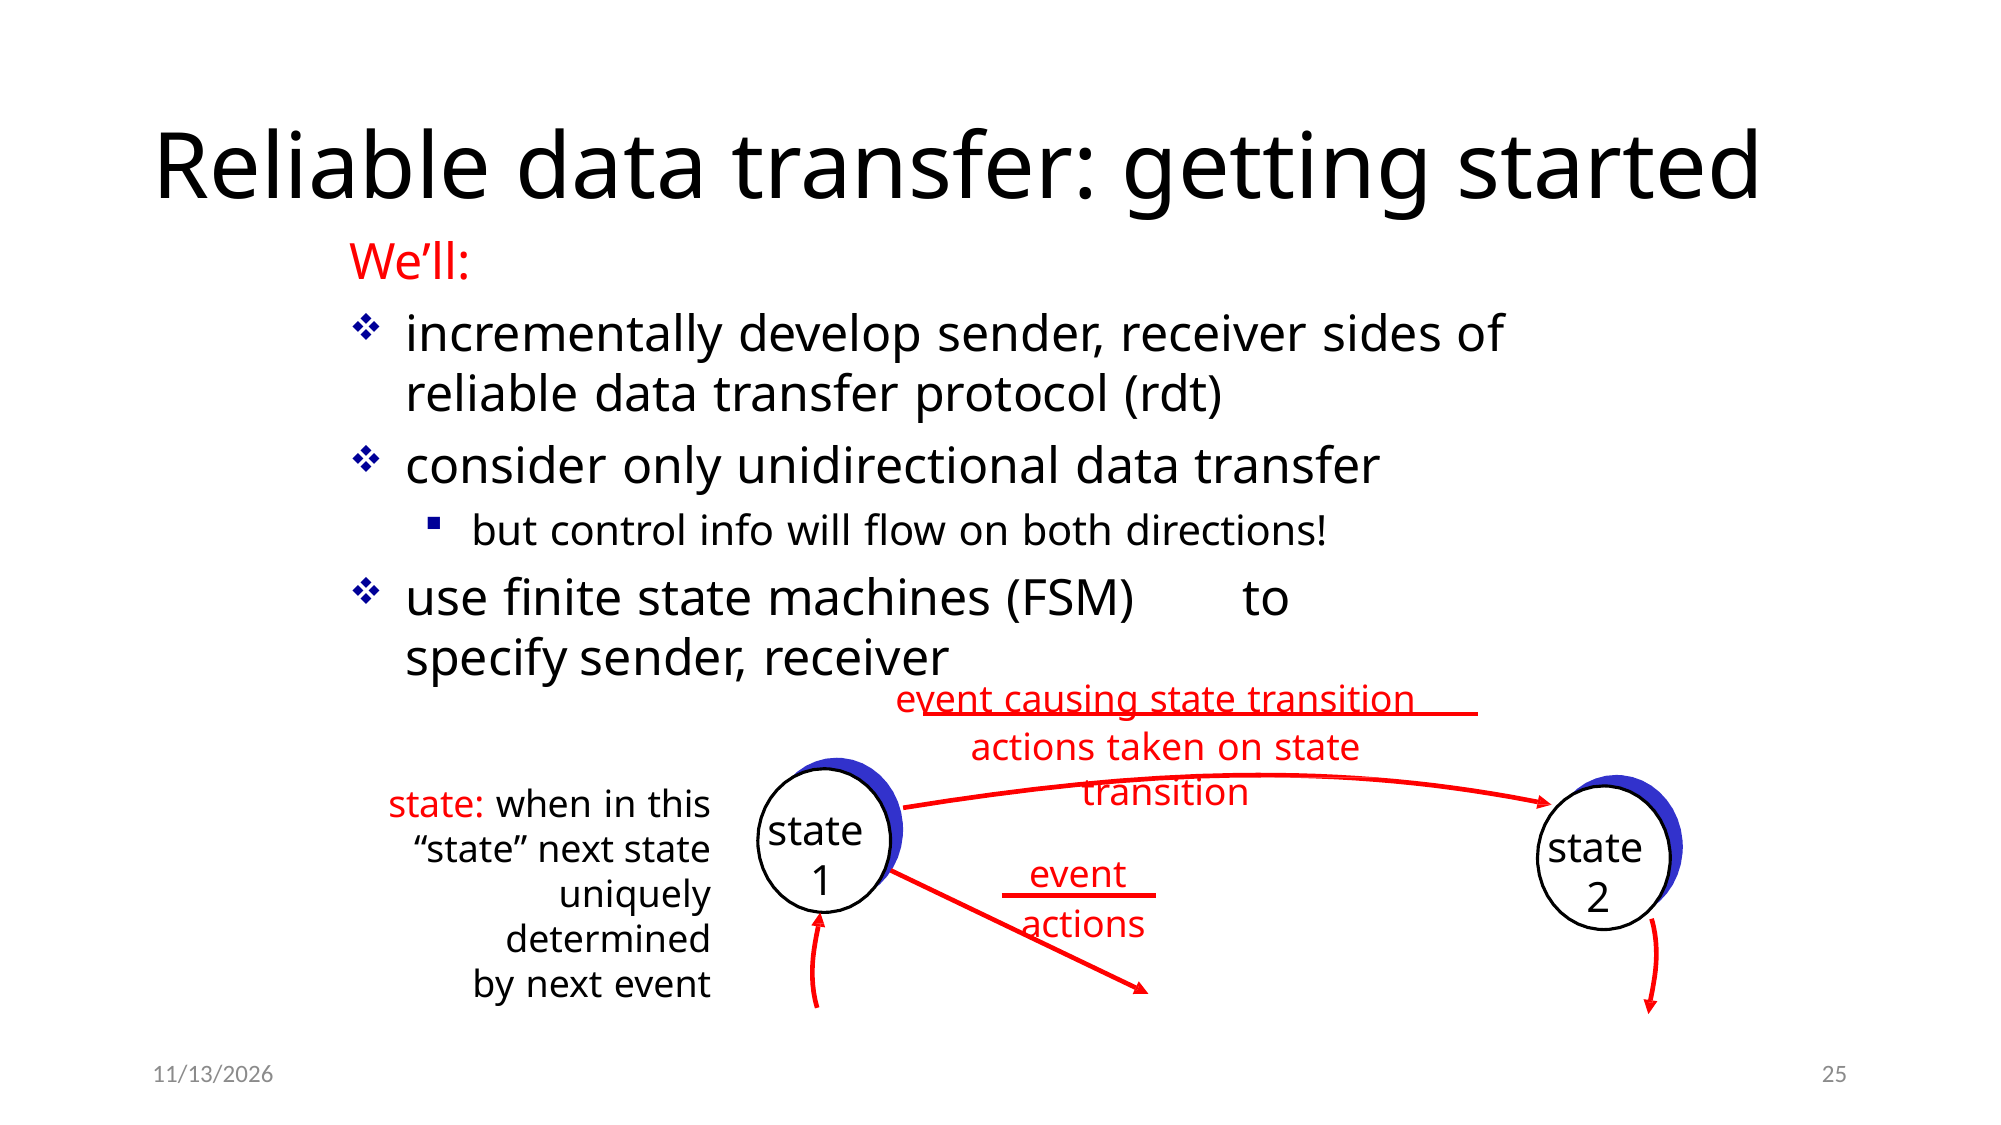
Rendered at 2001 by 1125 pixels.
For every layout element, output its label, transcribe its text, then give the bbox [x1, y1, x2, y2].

title Reliable data transfer: getting started [137, 59, 1863, 278]
text_box actions [1018, 899, 1148, 945]
text_box [757, 813, 765, 873]
text_box [810, 912, 826, 1009]
text_box [1643, 918, 1659, 1015]
text_box [874, 813, 904, 889]
text_box [1041, 945, 1149, 995]
text_box [1574, 922, 1634, 930]
text_box [1508, 794, 1552, 809]
text_box [1547, 785, 1671, 905]
text_box [1569, 774, 1683, 906]
text_box [874, 813, 891, 888]
text_box state 2 [1545, 821, 1654, 922]
text_box state: when in this “state” next state uniquely determined by next event [357, 780, 712, 1006]
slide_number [137, 1042, 588, 1103]
text_box state 1 [765, 803, 874, 905]
text_box [795, 905, 854, 913]
text_box We’ll: incrementally develop sender, receiver sides of reliable data transfer protocol (rdt) consider only unidirectional data transfer but control info will flow on both directions! use finite state machines (FSM) to specify sender, receiver event causing state transition actions taken on state transition [347, 229, 1508, 813]
text_box [889, 868, 1018, 934]
text_box [1537, 824, 1545, 891]
slide_number 25 [1412, 1042, 1863, 1103]
text_box event [1027, 849, 1128, 895]
